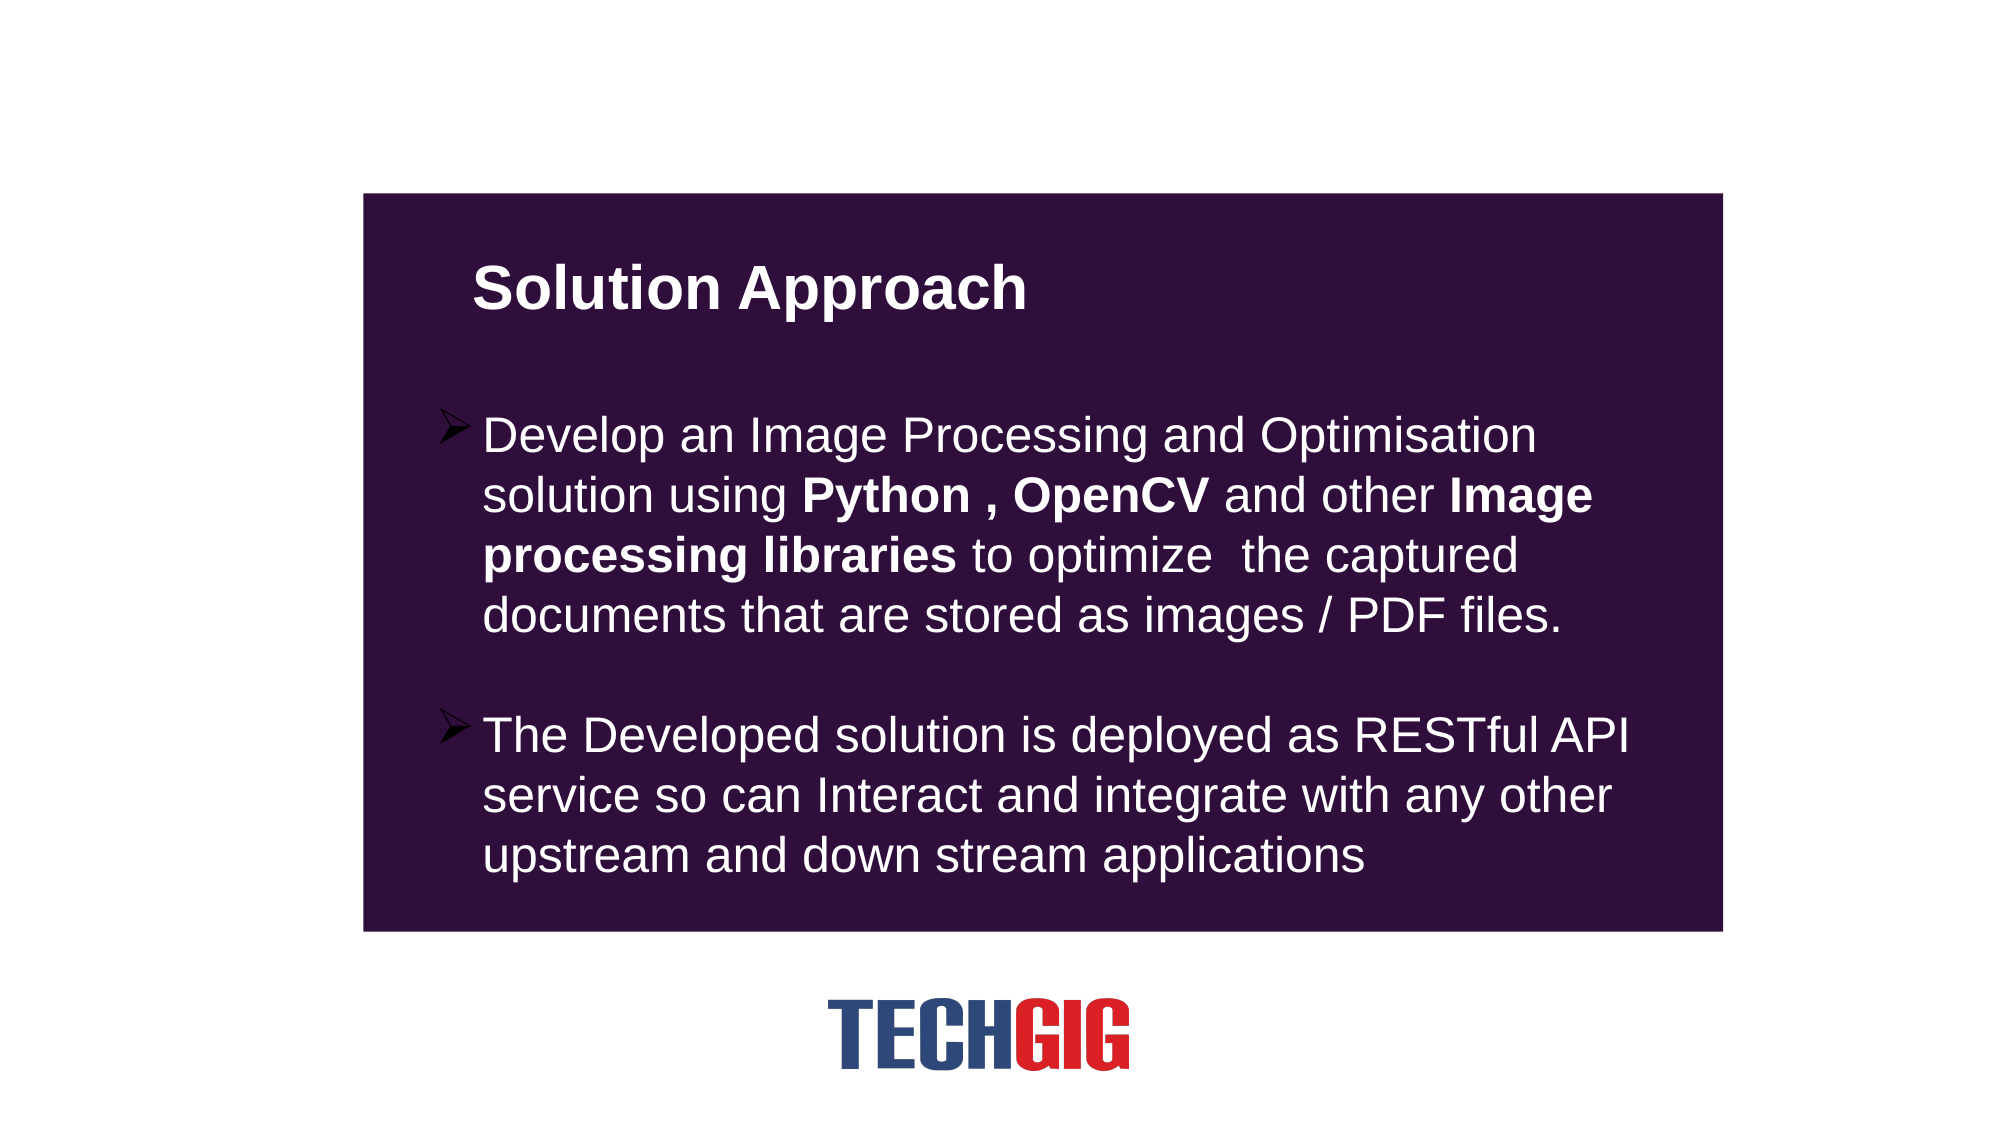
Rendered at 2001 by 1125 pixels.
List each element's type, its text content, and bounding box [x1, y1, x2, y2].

text_box Develop an Image Processing and Optimisation solution using Python , OpenCV and other Image processing libraries to optimize the captured documents that are stored as images / PDF files. The Developed solution is deployed as RESTful API service so can Interact and integrate with any other upstream and down stream applications [420, 394, 1700, 890]
text_box [363, 193, 1724, 932]
picture [828, 998, 1129, 1072]
text_box Solution Approach [173, 270, 1329, 446]
